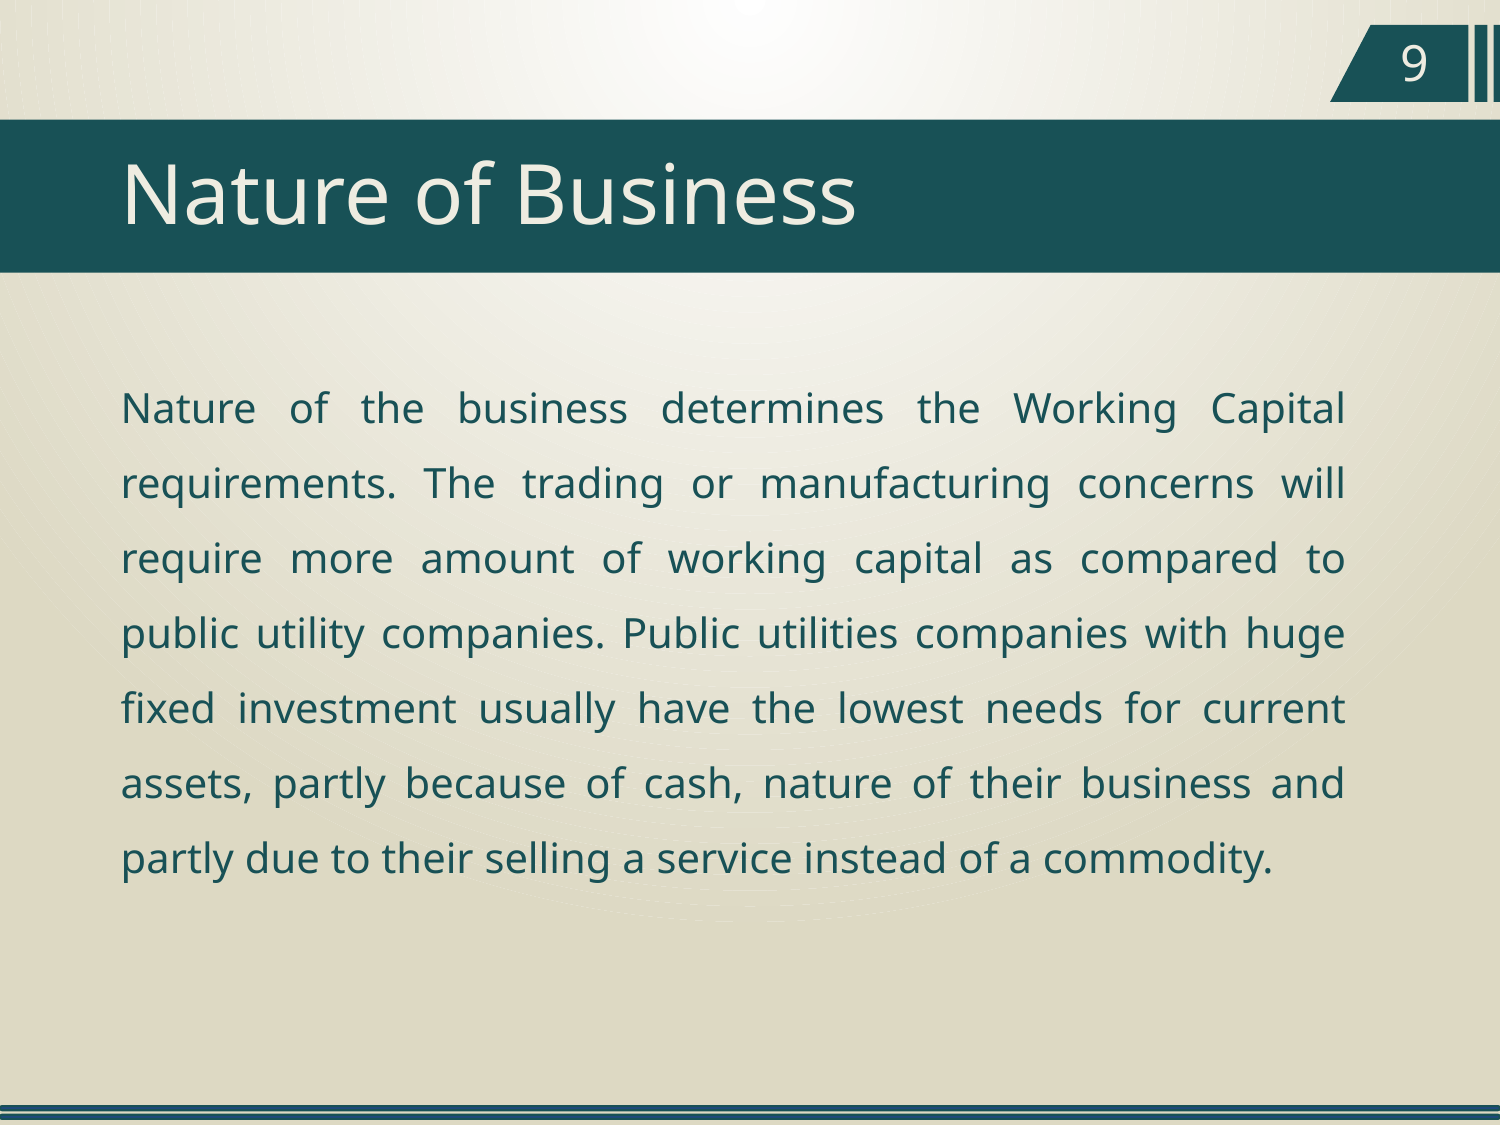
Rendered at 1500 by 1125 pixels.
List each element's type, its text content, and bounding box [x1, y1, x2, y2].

text_box 9 [1385, 24, 1453, 100]
text_box Nature of Business [105, 134, 1381, 250]
text_box Nature of the business determines the Working Capital requirements. The trading or manufacturing concerns will require more amount of working capital as compared to public utility companies. Public utilities companies with huge fixed investment usually have the lowest needs for current assets, partly because of cash, nature of their business and partly due to their selling a service instead of a commodity. [105, 349, 1362, 889]
